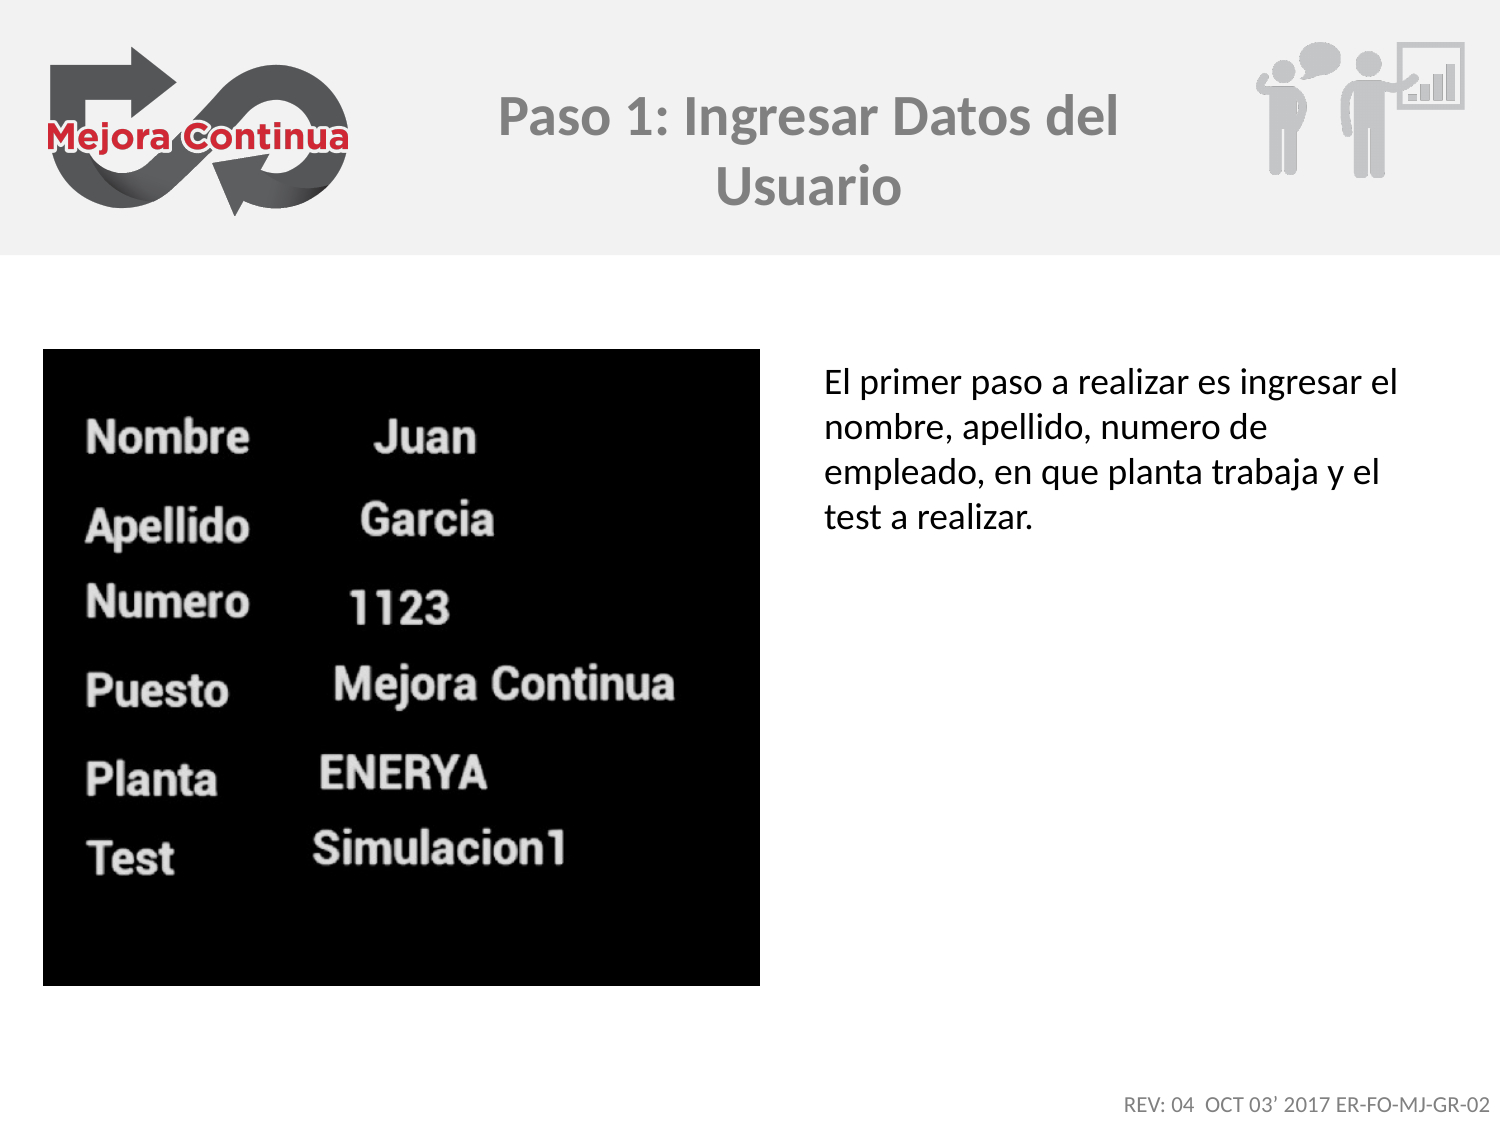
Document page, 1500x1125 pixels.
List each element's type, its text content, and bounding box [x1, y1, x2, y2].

picture [43, 349, 760, 987]
text_box El primer paso a realizar es ingresar el nombre, apellido, numero de empleado, en que planta trabaja y el test a realizar. [809, 349, 1435, 545]
picture [1255, 42, 1466, 178]
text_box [0, 0, 1500, 256]
